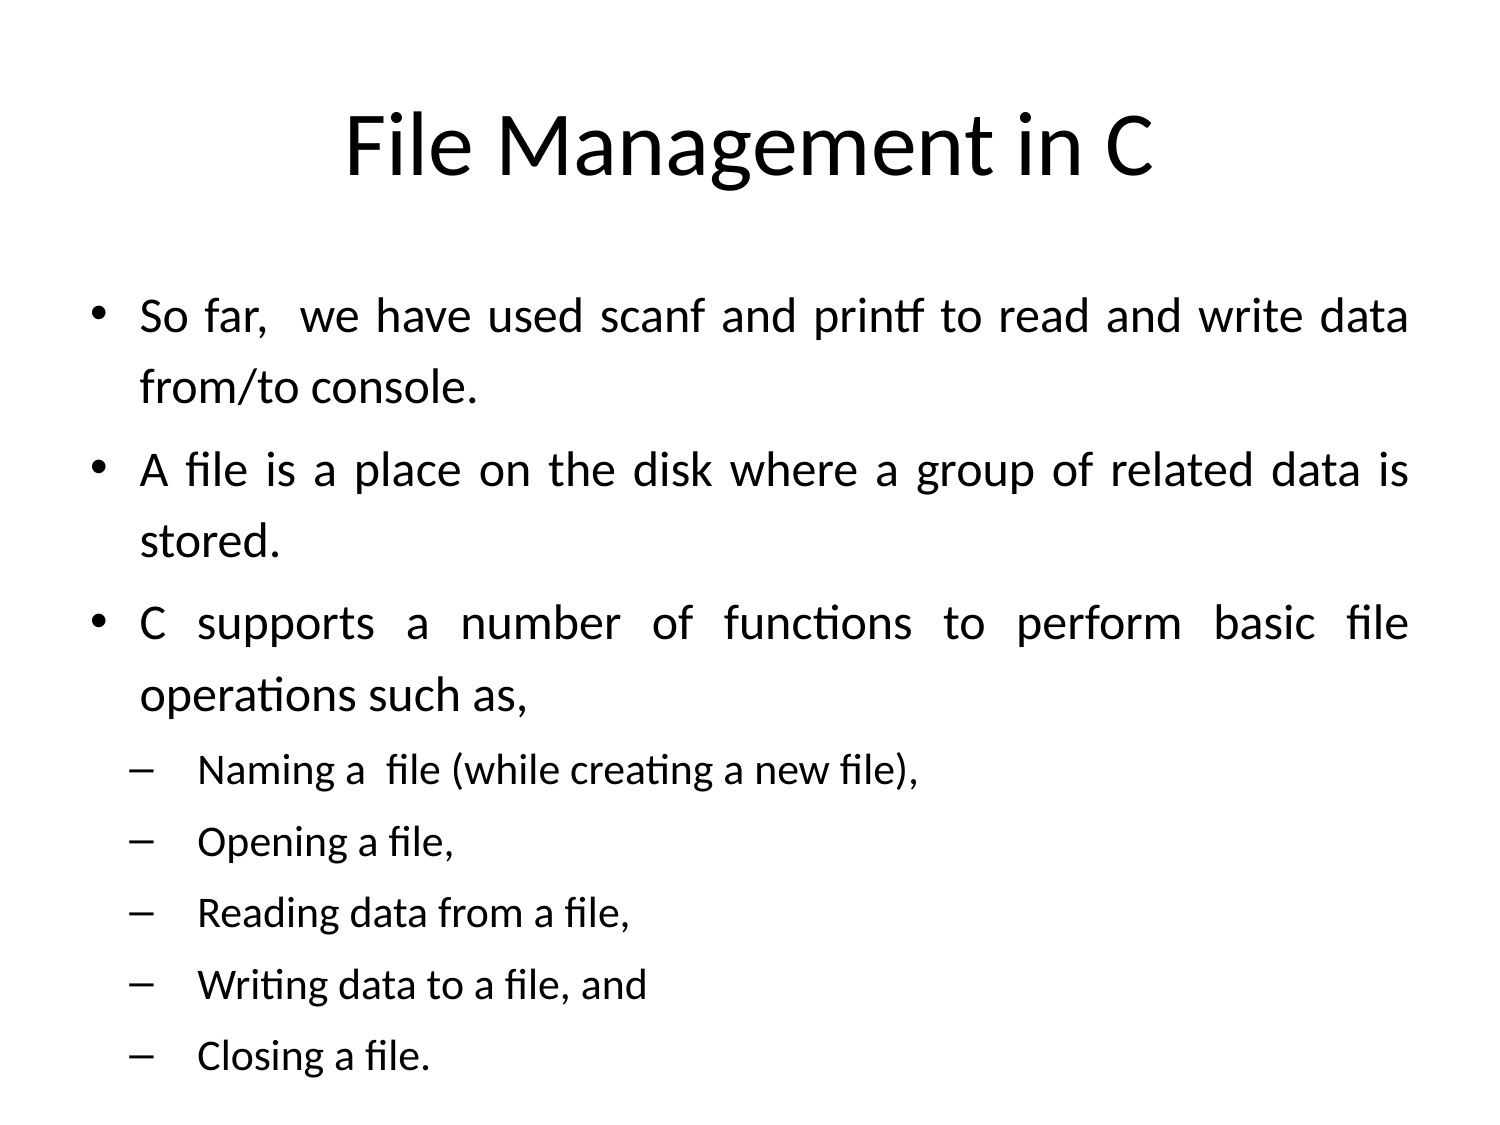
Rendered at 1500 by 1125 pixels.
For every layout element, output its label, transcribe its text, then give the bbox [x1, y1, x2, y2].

list So far, we have used scanf and printf to read and write data from/to console. A file is a place on the disk where a group of related data is stored. C supports a number of functions to perform basic file operations such as, Naming a file (while creating a new file), Opening a file, Reading data from a file, Writing data to a file, and Closing a file. [75, 262, 1425, 1088]
title File Management in C [75, 45, 1425, 233]
